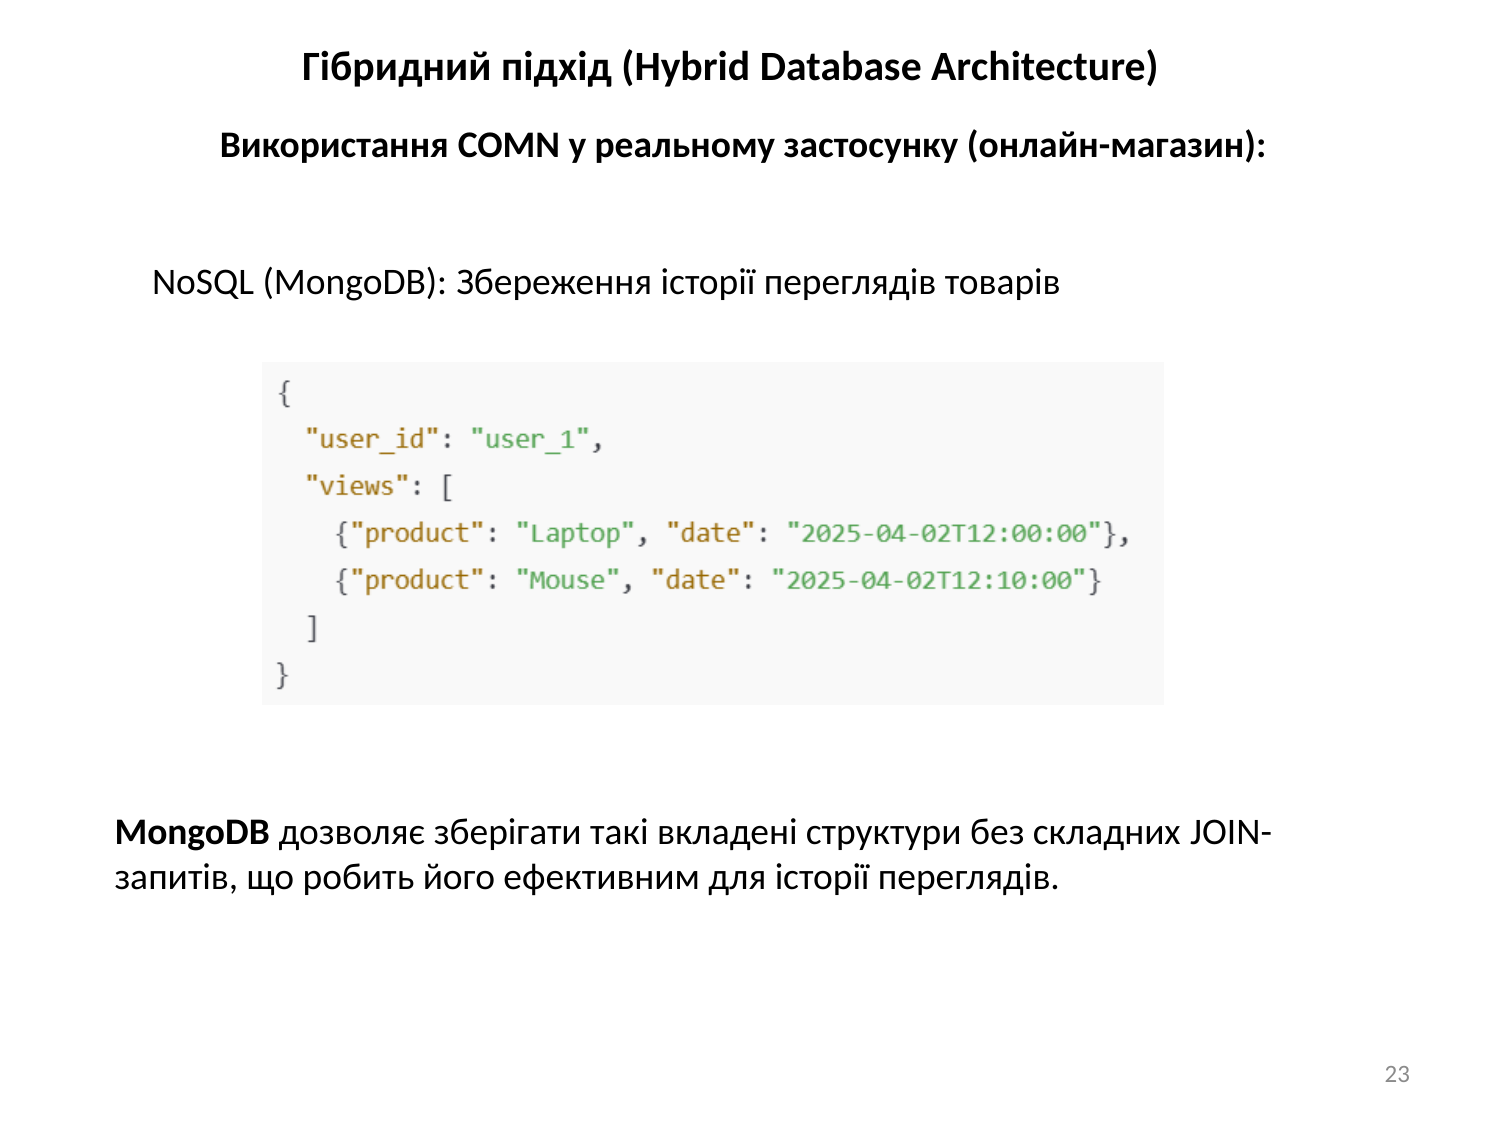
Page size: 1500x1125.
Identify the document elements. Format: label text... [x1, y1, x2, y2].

text_box MongoDB дозволяє зберігати такі вкладені структури без складних JOIN-запитів, що робить його ефективним для історії переглядів. [99, 799, 1388, 905]
text_box Використання COMN у реальному застосунку (онлайн-магазин): [74, 112, 1413, 218]
text_box NoSQL (MongoDB): Збереження історії переглядів товарів [137, 249, 1338, 310]
text_box Гібридний підхід (Hybrid Database Architecture) [287, 31, 1177, 97]
slide_number 23 [1074, 1042, 1425, 1103]
picture [262, 362, 1165, 705]
